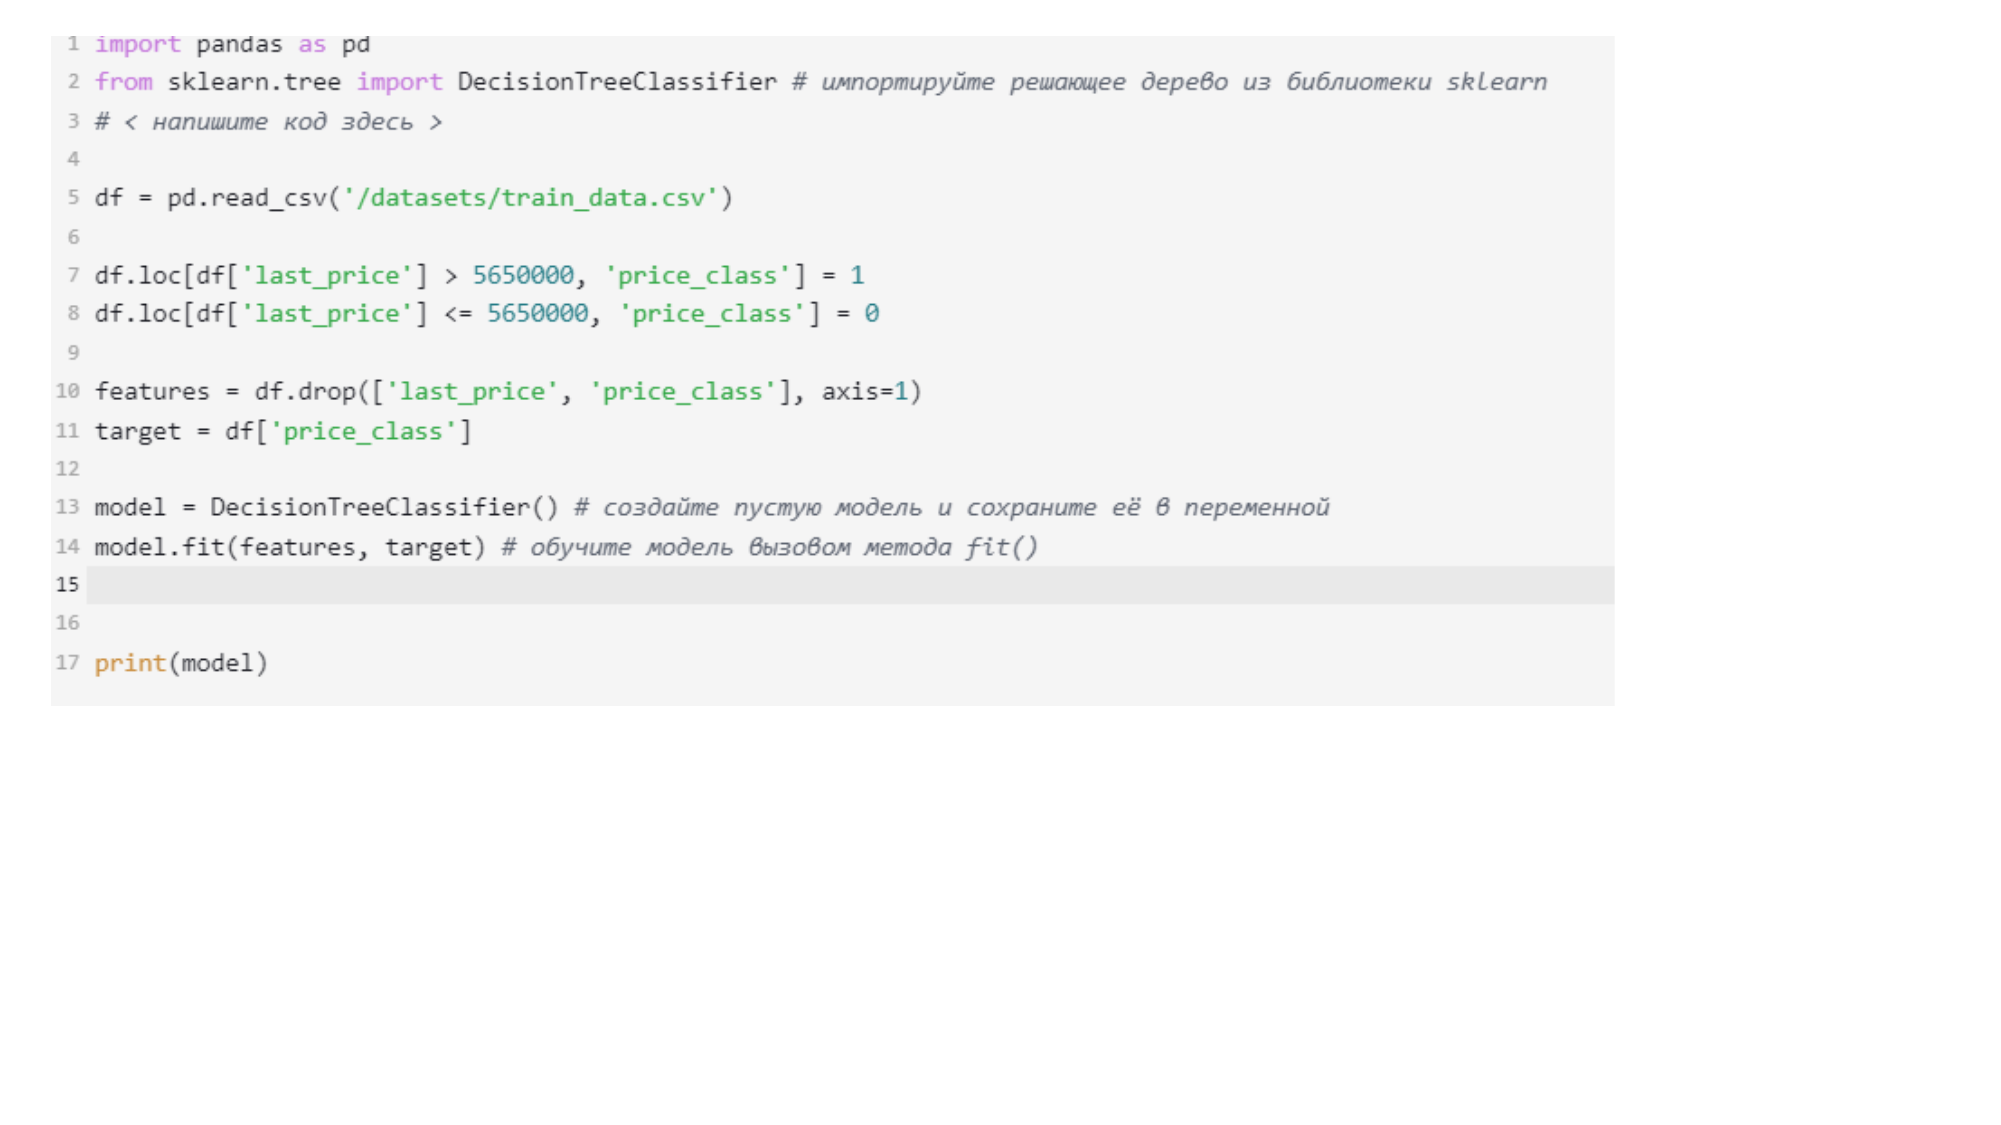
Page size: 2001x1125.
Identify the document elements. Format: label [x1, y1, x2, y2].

picture [51, 36, 1615, 707]
